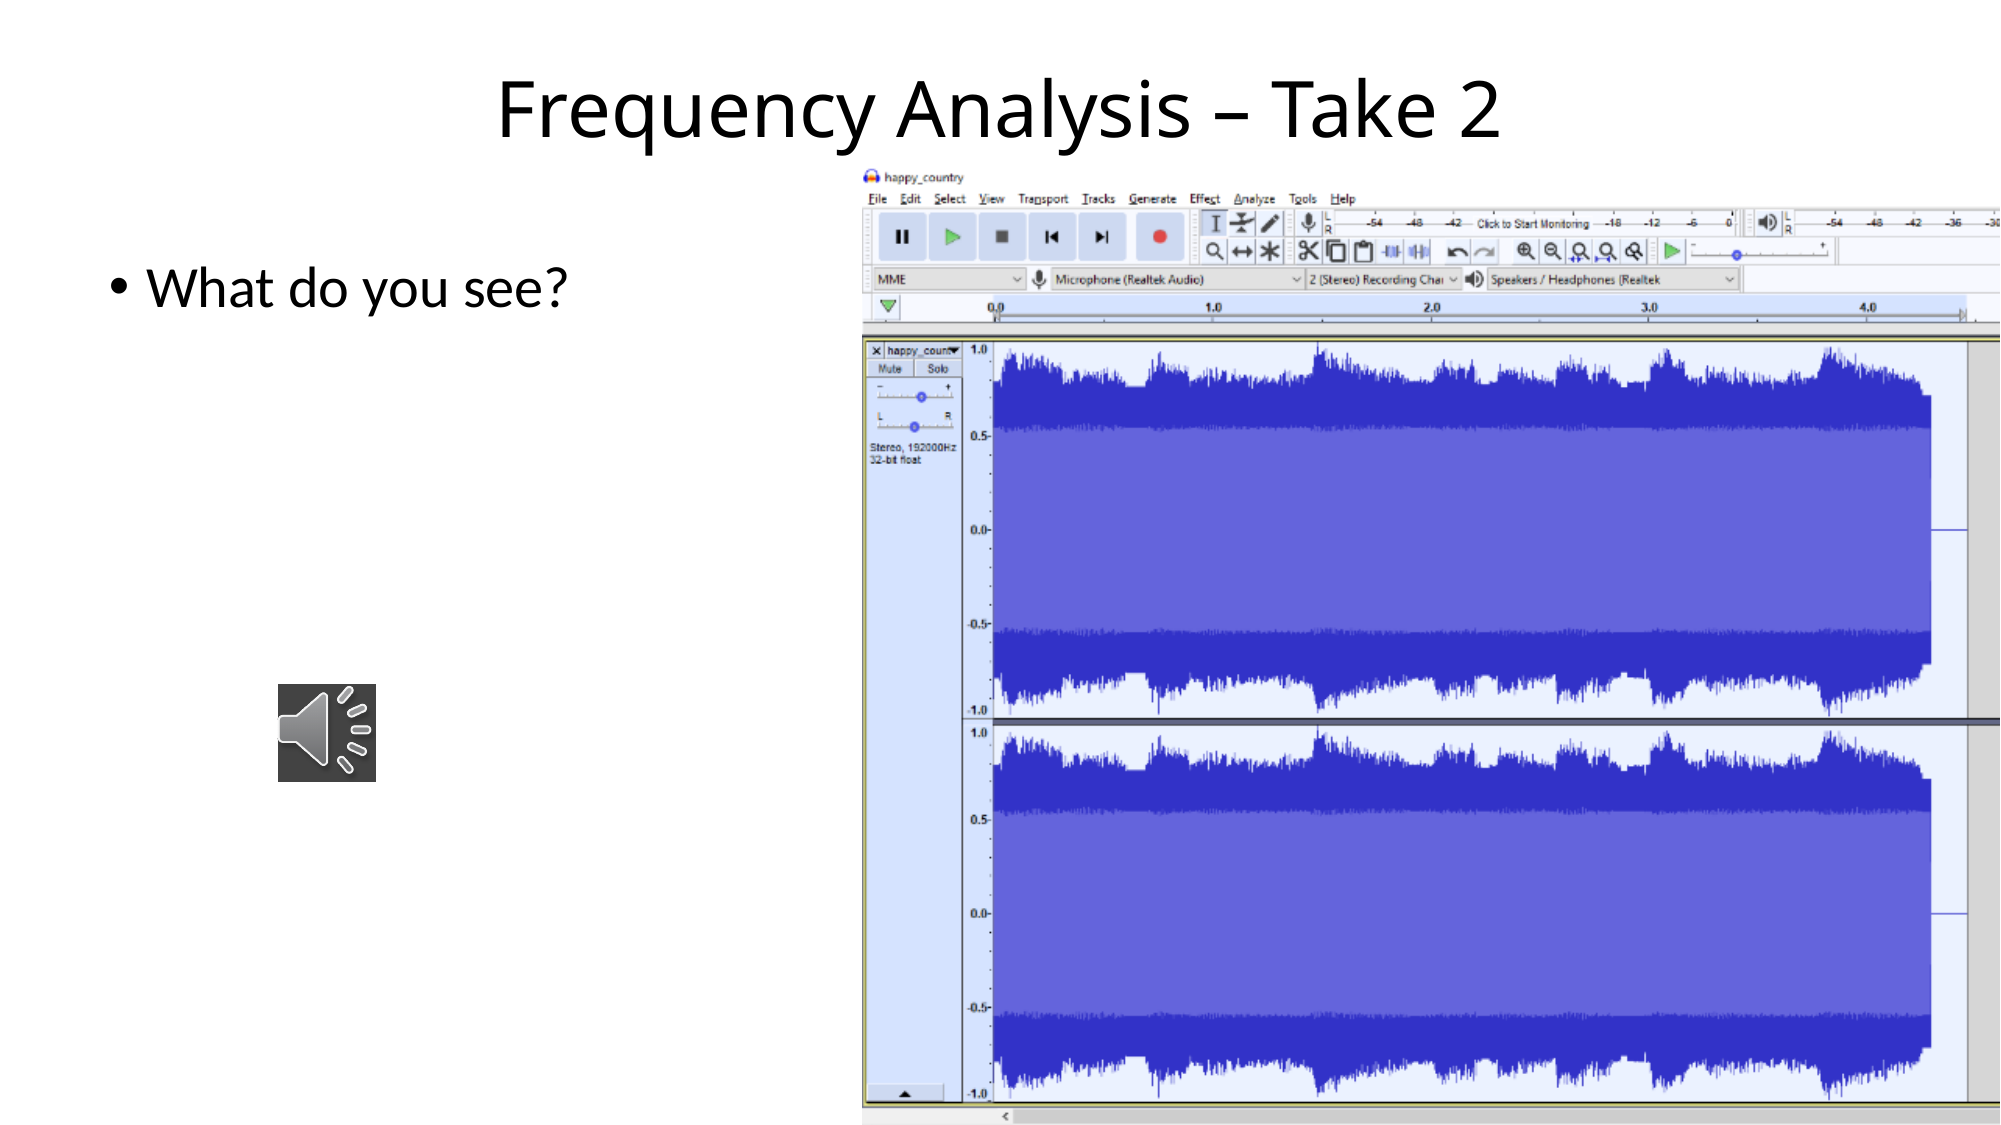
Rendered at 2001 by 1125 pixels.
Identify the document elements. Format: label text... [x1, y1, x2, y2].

picture [277, 682, 378, 783]
picture [862, 166, 2000, 1125]
title Frequency Analysis – Take 2 [249, 62, 1750, 163]
list What do you see? [93, 249, 862, 975]
